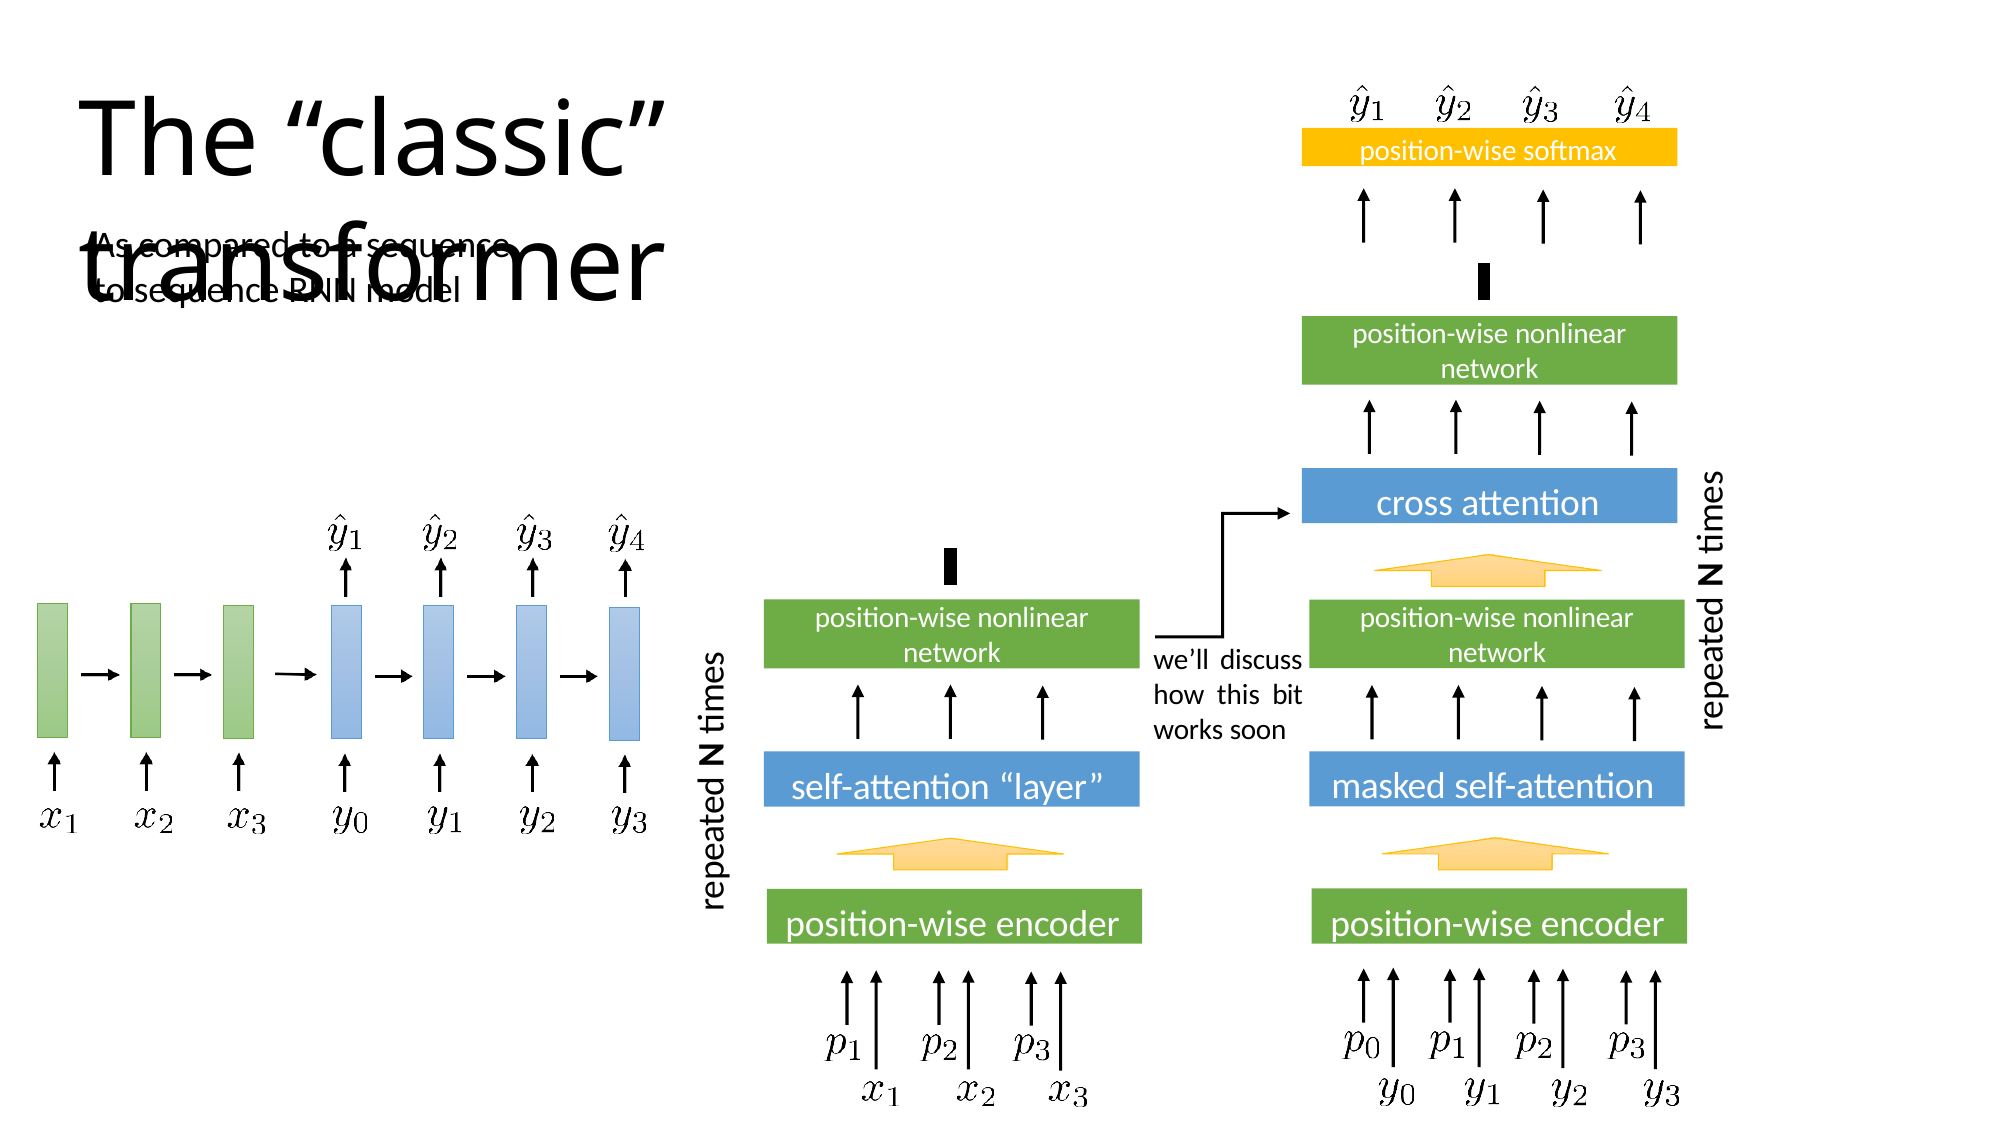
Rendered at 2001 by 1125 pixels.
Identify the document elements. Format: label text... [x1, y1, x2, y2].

picture [1551, 1079, 1586, 1107]
text_box [1357, 968, 1370, 1023]
text_box [1155, 507, 1291, 639]
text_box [1381, 837, 1610, 871]
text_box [421, 513, 457, 597]
picture [1435, 84, 1470, 123]
text_box we’ll discuss how this bit works soon [1151, 638, 1304, 746]
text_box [423, 604, 455, 740]
text_box [1443, 968, 1457, 1023]
text_box [1448, 188, 1462, 243]
text_box [1634, 190, 1647, 245]
picture [617, 754, 631, 793]
picture [232, 752, 246, 791]
picture [1614, 85, 1650, 124]
picture [618, 558, 632, 597]
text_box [836, 837, 1065, 871]
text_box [1513, 968, 1570, 1069]
picture [1426, 1031, 1464, 1059]
text_box [1628, 686, 1641, 742]
picture [1349, 84, 1383, 123]
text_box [918, 970, 976, 1070]
picture [608, 513, 644, 552]
text_box [1386, 967, 1400, 1068]
picture [1521, 85, 1557, 124]
text_box As compared to a sequence to sequence RNN model [91, 217, 515, 310]
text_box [1605, 969, 1662, 1070]
picture [433, 753, 447, 793]
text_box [1373, 553, 1603, 588]
text_box [1535, 685, 1549, 741]
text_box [330, 604, 363, 740]
text_box position-wise encoder [1311, 888, 1688, 944]
text_box repeated N times [1692, 467, 1735, 734]
picture [518, 806, 554, 834]
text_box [515, 604, 548, 740]
picture [1464, 1078, 1499, 1106]
text_box [1452, 684, 1465, 740]
text_box [851, 684, 865, 739]
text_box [1010, 971, 1068, 1071]
picture [226, 807, 265, 834]
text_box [222, 604, 255, 740]
picture [956, 1080, 995, 1106]
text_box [608, 606, 640, 742]
picture [1048, 1080, 1087, 1107]
picture [47, 751, 61, 791]
picture [611, 806, 646, 834]
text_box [516, 513, 552, 597]
text_box position-wise nonlinear network [1301, 316, 1678, 385]
text_box repeated N times [693, 647, 736, 914]
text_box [326, 513, 361, 597]
picture [525, 753, 539, 793]
picture [861, 1080, 899, 1106]
text_box [1363, 399, 1376, 454]
picture [331, 806, 367, 834]
text_box cross attention [1301, 468, 1678, 524]
text_box position-wise nonlinear network [763, 599, 1140, 669]
picture [338, 753, 352, 793]
picture [1340, 1031, 1379, 1059]
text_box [130, 602, 162, 739]
text_box masked self-attention [1309, 751, 1685, 807]
title The “classic” transformer [76, 69, 1124, 322]
text_box [1036, 685, 1049, 740]
picture [426, 806, 461, 834]
picture [275, 667, 317, 681]
picture [1643, 1079, 1679, 1107]
text_box [1365, 684, 1379, 740]
text_box [1357, 188, 1370, 243]
picture [174, 667, 213, 681]
picture [39, 807, 77, 833]
picture [134, 807, 173, 833]
text_box [840, 970, 854, 1025]
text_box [37, 602, 69, 739]
text_box position-wise encoder [766, 888, 1143, 944]
picture [466, 669, 506, 683]
text_box [944, 684, 957, 739]
text_box [1472, 967, 1486, 1068]
text_box self-attention “layer” [763, 751, 1140, 807]
text_box [869, 970, 883, 1070]
picture [559, 669, 599, 683]
text_box [1536, 189, 1550, 244]
text_box position-wise softmax [1301, 127, 1678, 167]
picture [1378, 1078, 1414, 1106]
picture [139, 751, 153, 791]
picture [81, 667, 120, 681]
picture [823, 1033, 861, 1061]
text_box [1625, 401, 1638, 456]
picture [374, 669, 414, 683]
text_box [1449, 399, 1463, 454]
text_box [1533, 400, 1546, 455]
text_box position-wise nonlinear network [1309, 599, 1685, 669]
